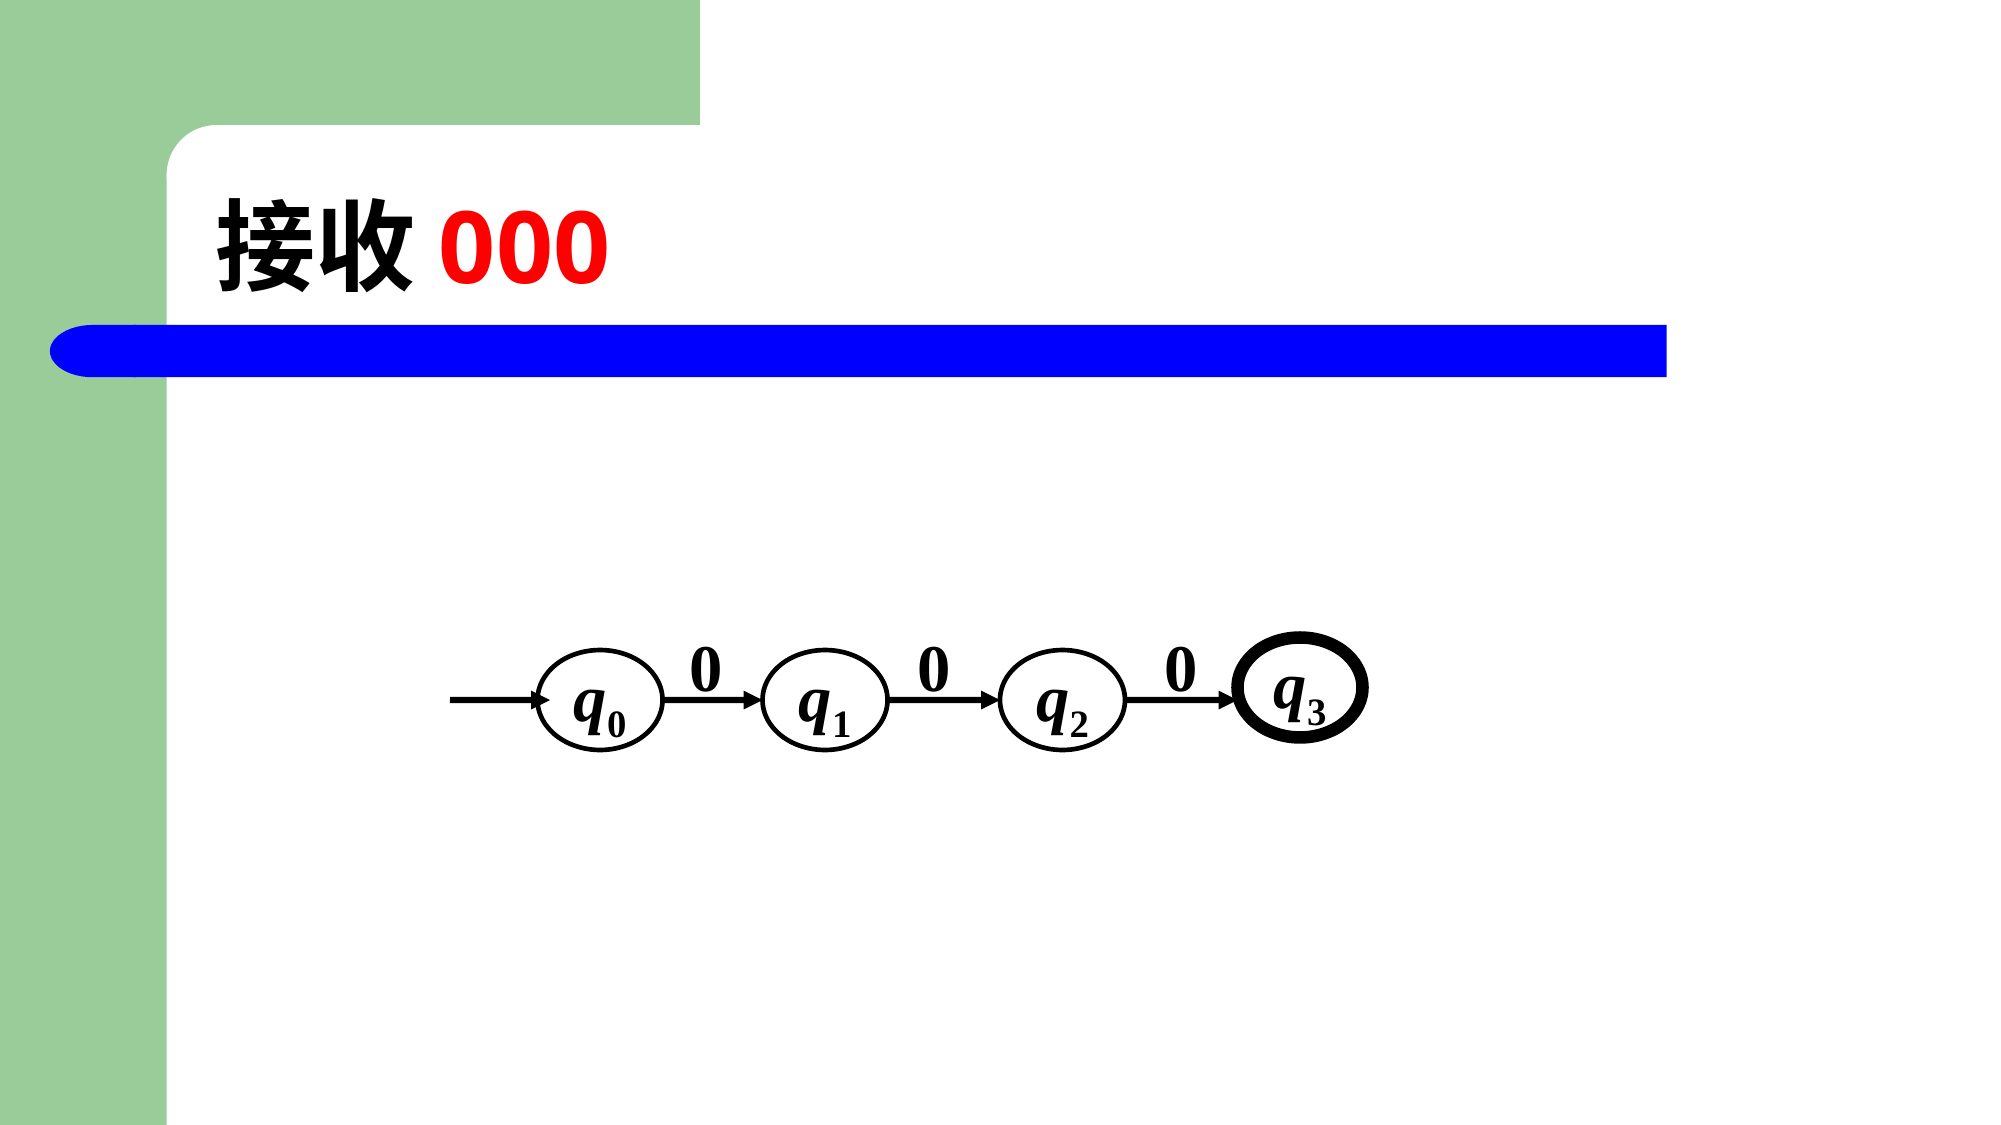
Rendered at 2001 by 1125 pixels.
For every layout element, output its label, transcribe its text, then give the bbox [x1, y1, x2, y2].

text_box q1 [762, 650, 888, 751]
text_box q2 [999, 650, 1126, 751]
text_box q0 [537, 650, 663, 751]
text_box 0 [915, 624, 953, 705]
text_box [953, 693, 999, 707]
text_box 0 [1162, 624, 1200, 705]
text_box [1200, 693, 1238, 707]
text_box [725, 693, 762, 707]
text_box 0 [687, 624, 725, 705]
title 接收000 [199, 124, 1951, 313]
text_box q3 [1237, 637, 1363, 738]
